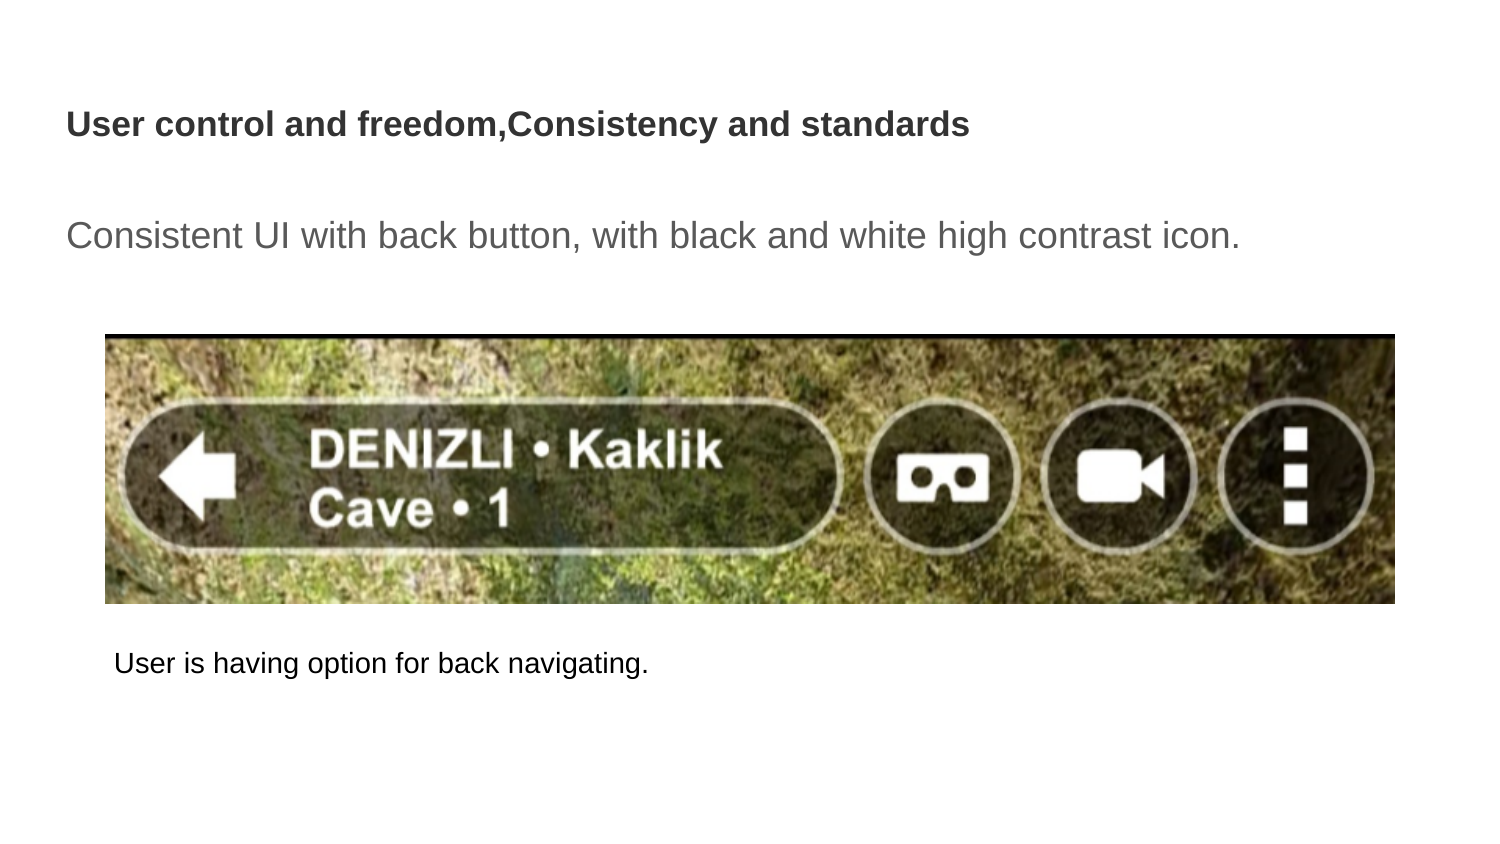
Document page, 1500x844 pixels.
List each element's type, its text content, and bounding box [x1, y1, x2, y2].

picture [105, 334, 1395, 604]
text_box User is having option for back navigating. [99, 628, 1389, 701]
title User control and freedom,Consistency and standards [51, 72, 1449, 167]
list Consistent UI with back button, with black and white high contrast icon. [51, 189, 1449, 750]
